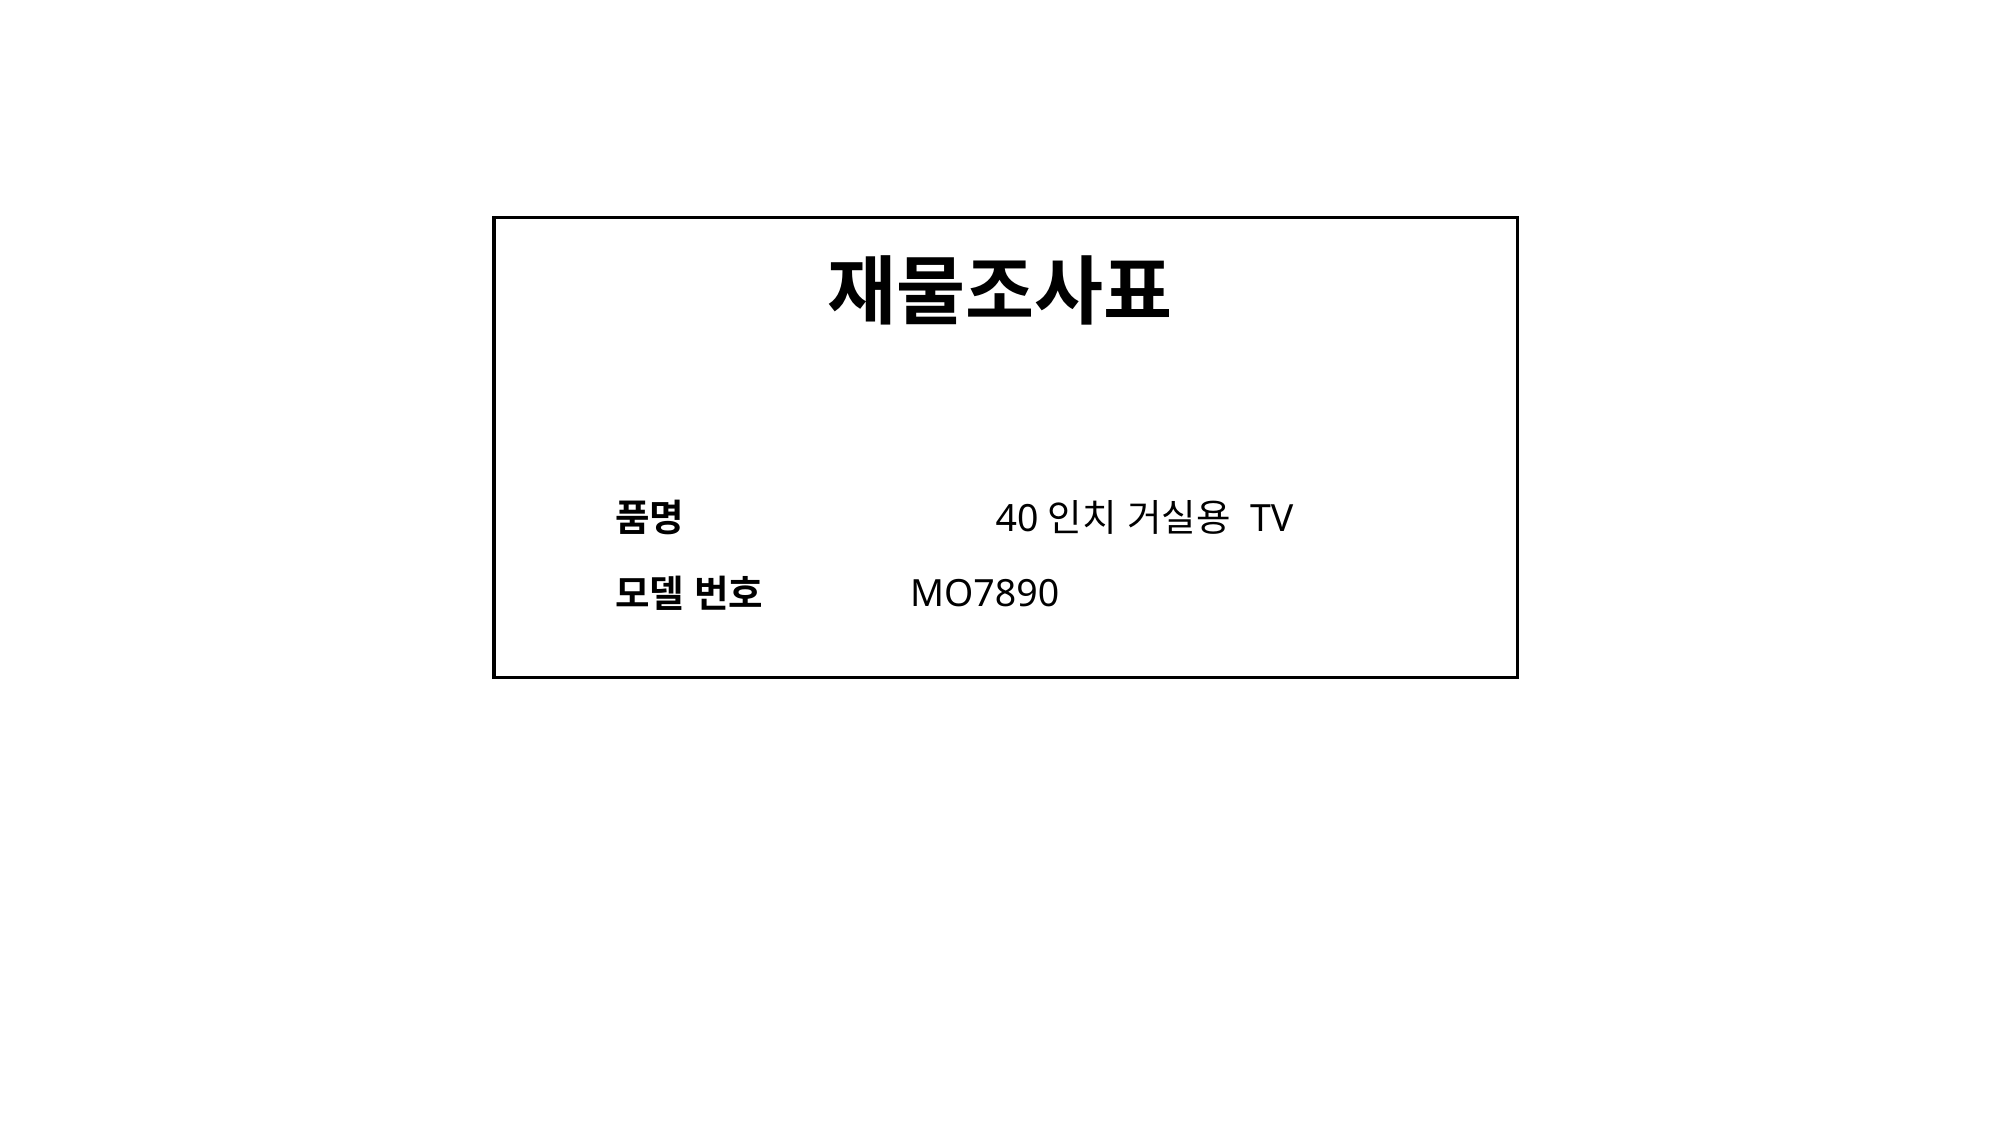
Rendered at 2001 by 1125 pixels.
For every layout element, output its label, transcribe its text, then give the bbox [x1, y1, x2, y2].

text_box [492, 216, 1519, 679]
text_box 재물조사표 [812, 235, 1188, 341]
text_box 모델 번호 [600, 562, 820, 623]
text_box MO7890 [895, 561, 1394, 622]
text_box 40인치 거실용 TV [980, 486, 1309, 547]
text_box 품명 [600, 486, 820, 547]
